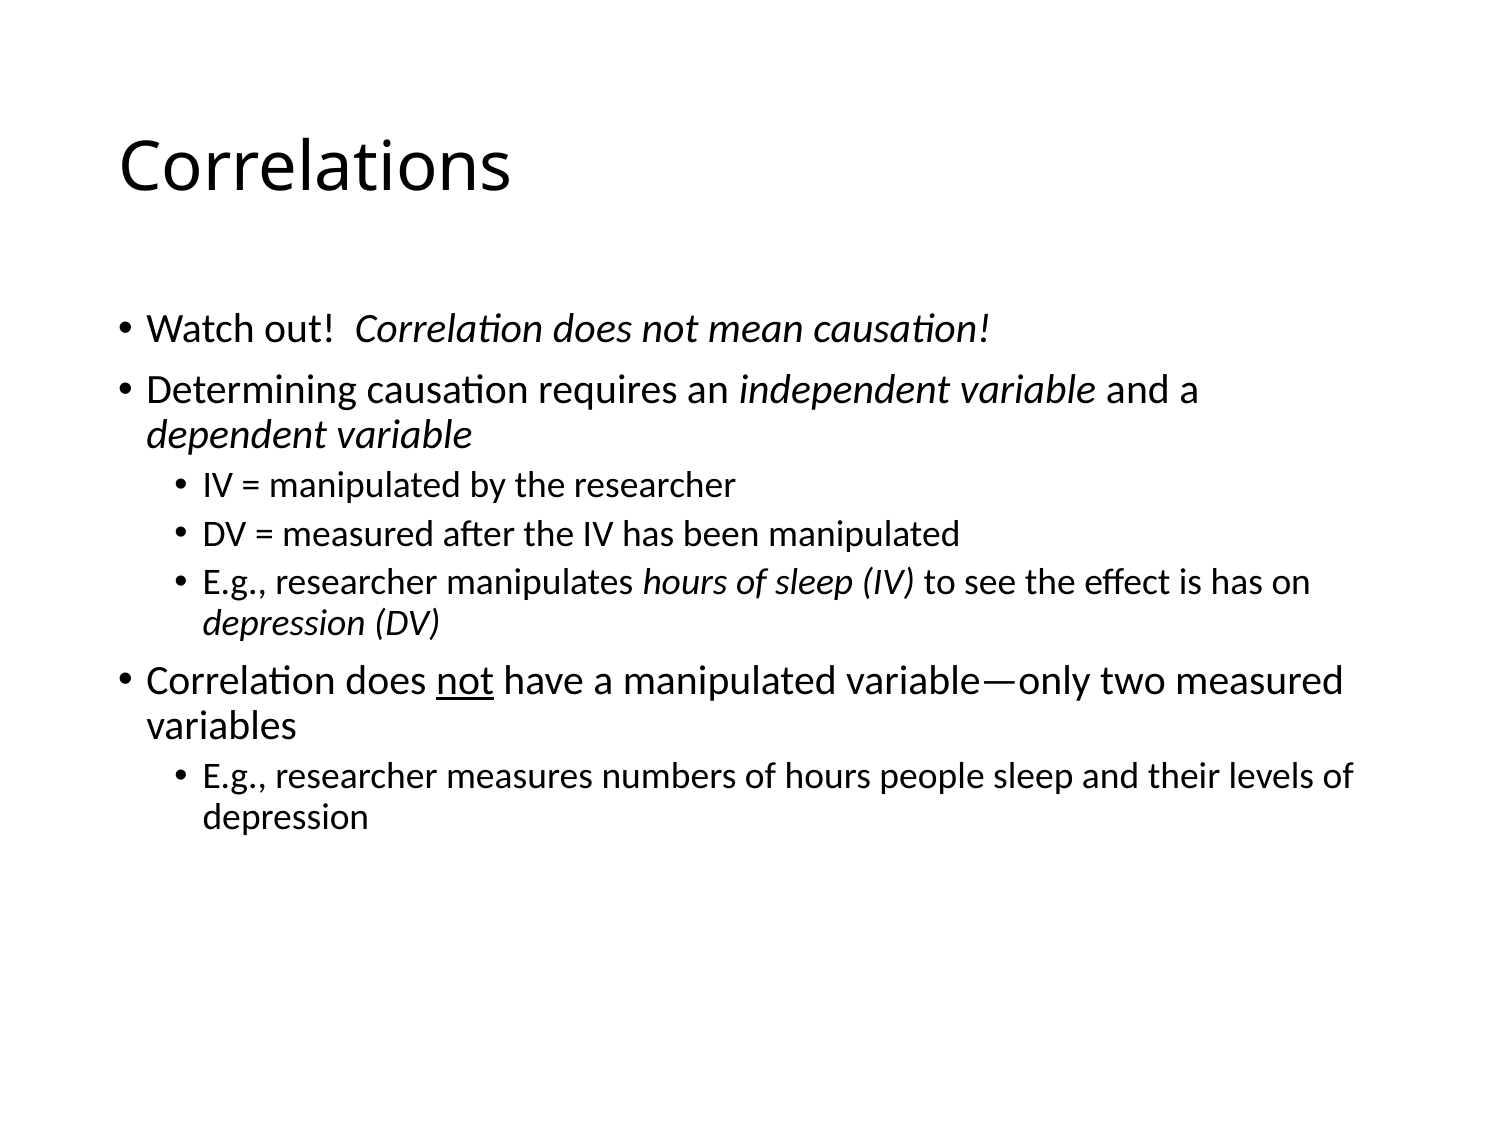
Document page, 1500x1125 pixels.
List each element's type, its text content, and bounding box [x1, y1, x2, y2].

list Watch out! Correlation does not mean causation! Determining causation requires an independent variable and a dependent variable IV = manipulated by the researcher DV = measured after the IV has been manipulated E.g., researcher manipulates hours of sleep (IV) to see the effect is has on depression (DV) Correlation does not have a manipulated variable—only two measured variables E.g., researcher measures numbers of hours people sleep and their levels of depression [103, 299, 1397, 1014]
title Correlations [103, 59, 1397, 278]
